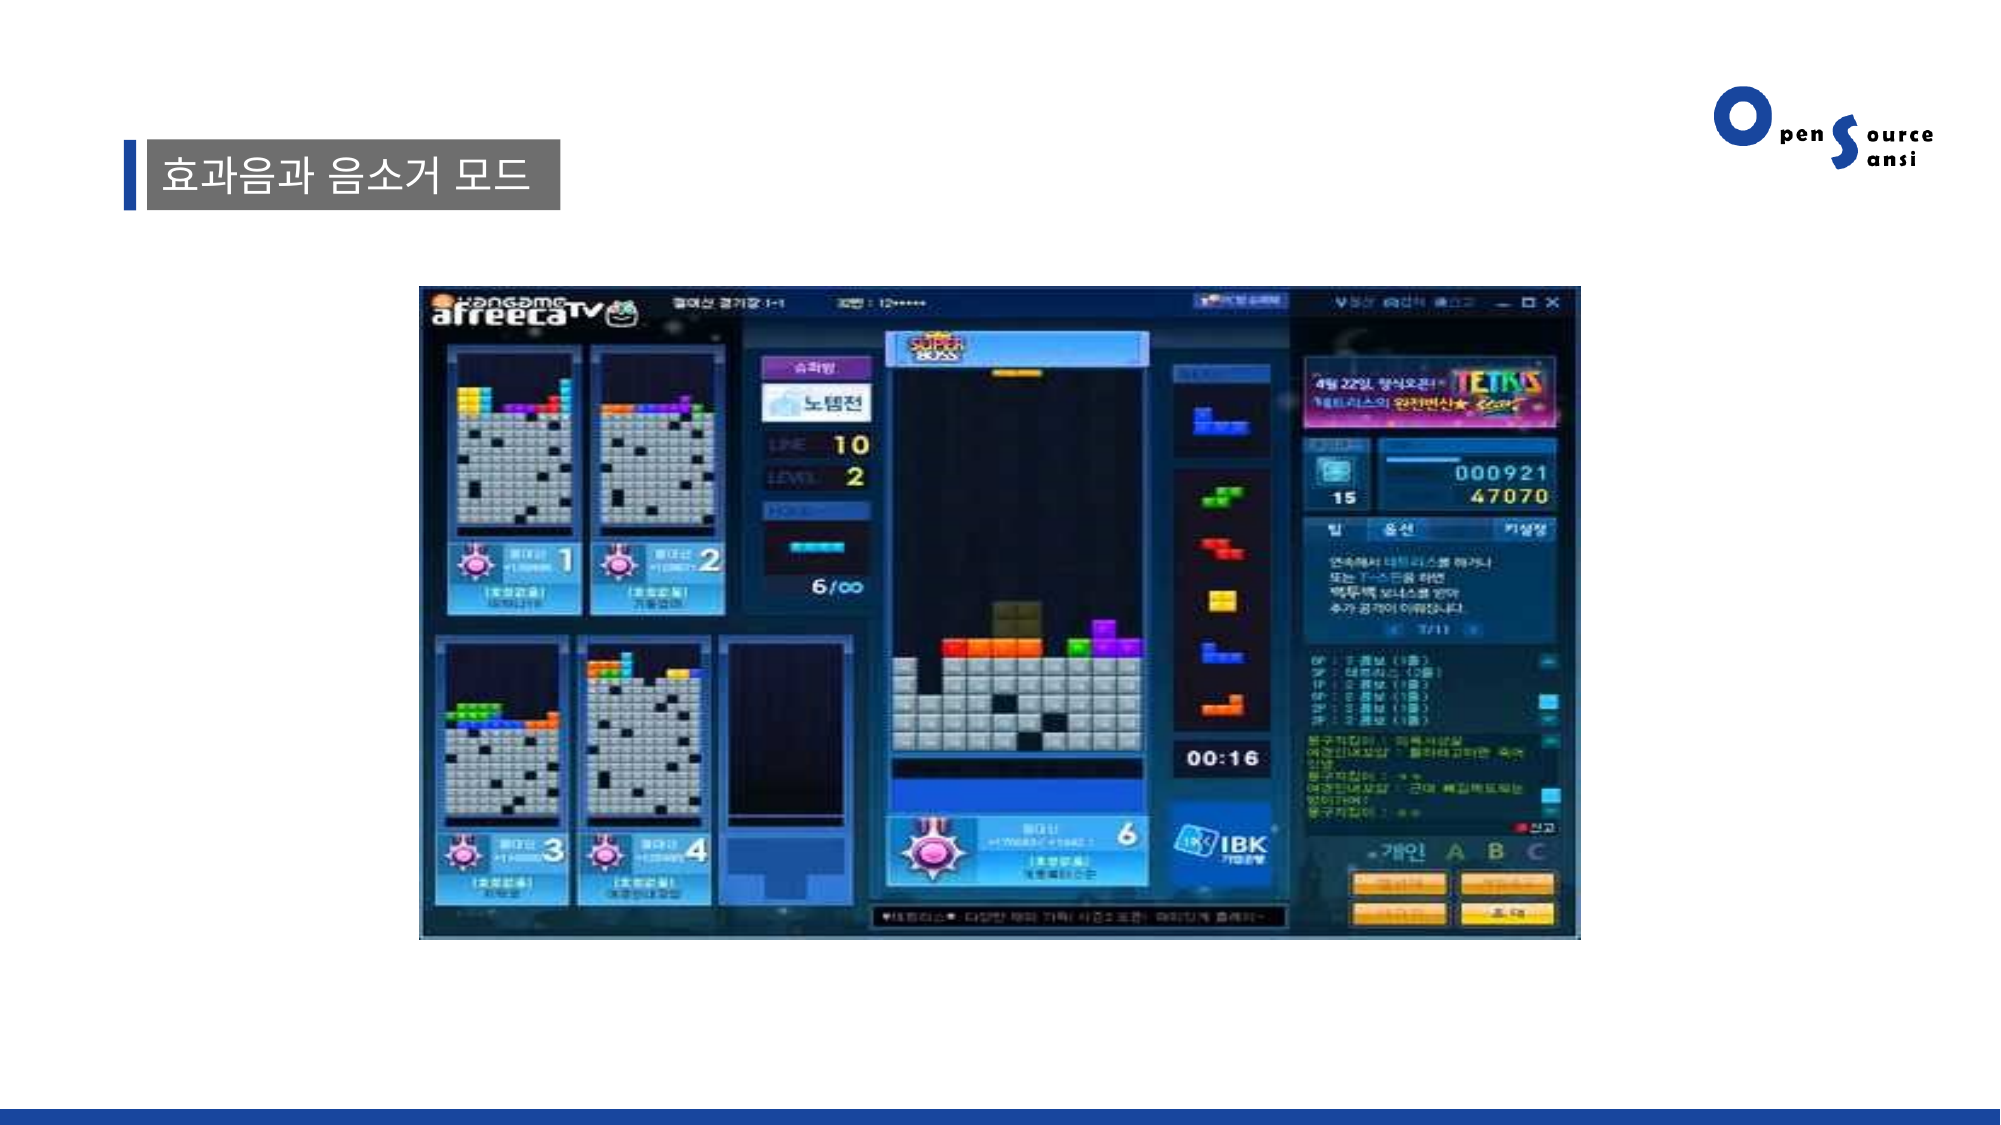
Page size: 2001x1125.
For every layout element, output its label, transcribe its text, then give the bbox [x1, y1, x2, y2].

picture [1662, 38, 1963, 226]
text_box [0, 1109, 2000, 1125]
text_box 효과음과 음소거 모드 [147, 142, 583, 207]
text_box [123, 139, 137, 212]
text_box [146, 138, 561, 211]
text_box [418, 285, 1582, 941]
